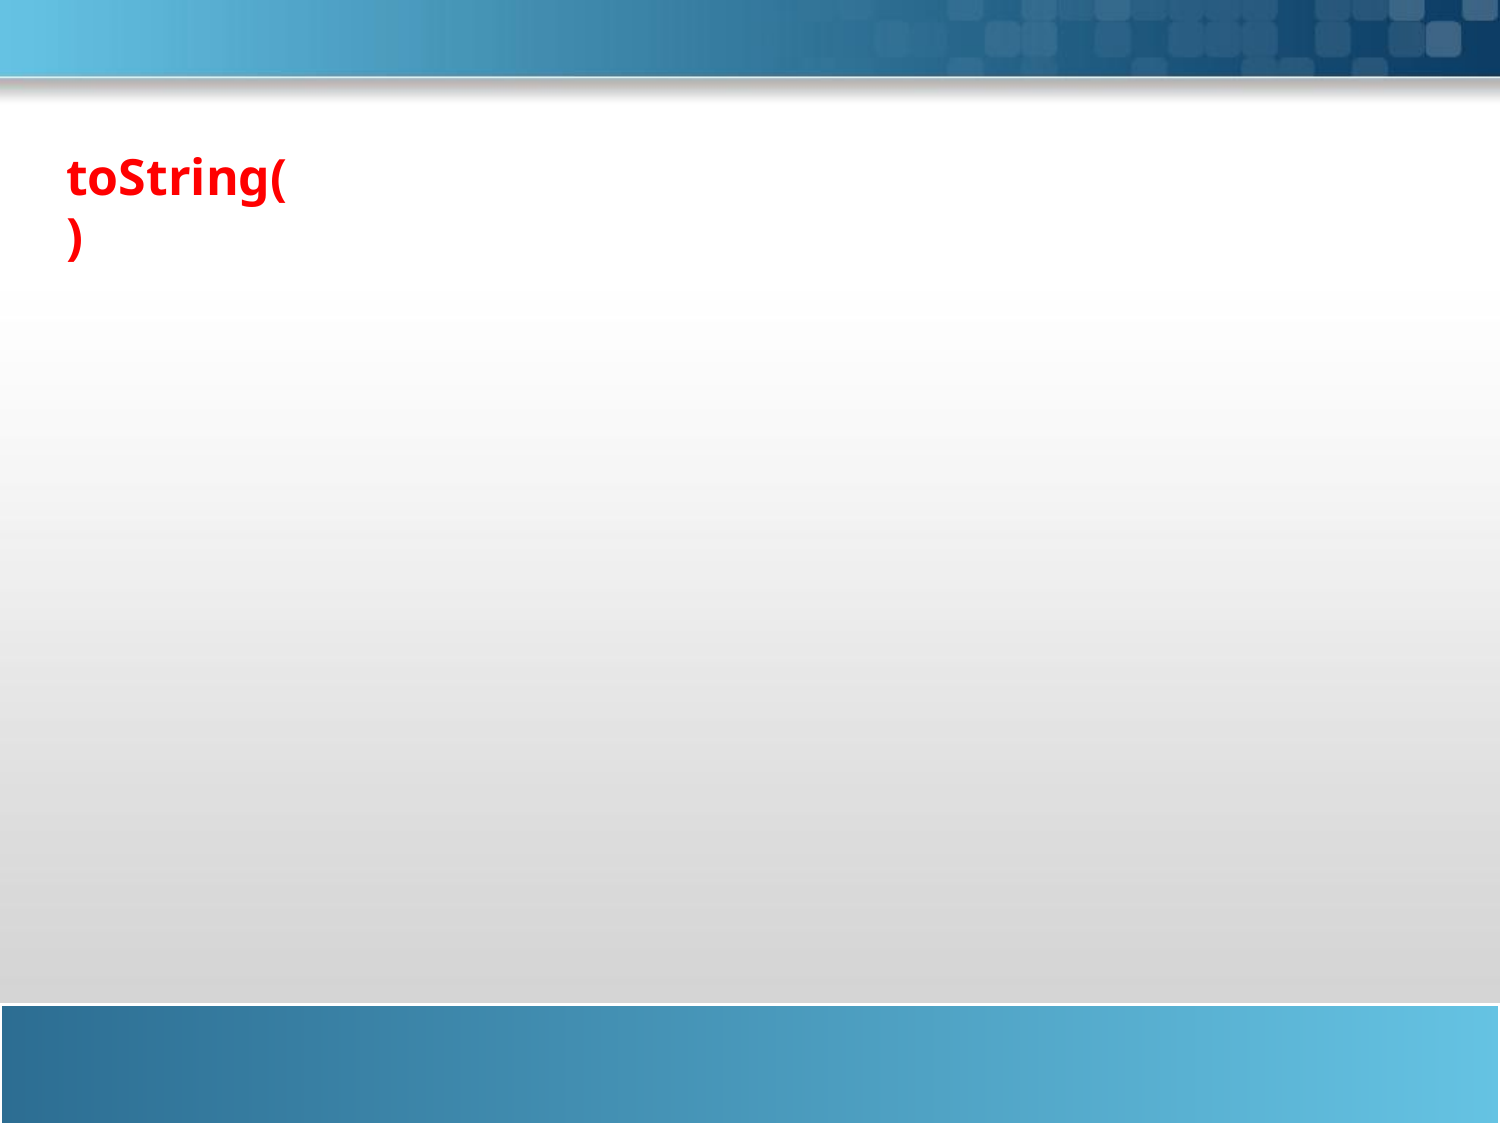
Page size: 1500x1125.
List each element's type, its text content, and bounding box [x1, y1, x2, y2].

picture [0, 0, 1500, 1004]
text_box [0, 1004, 1500, 1125]
text_box toString( ) [51, 137, 323, 214]
